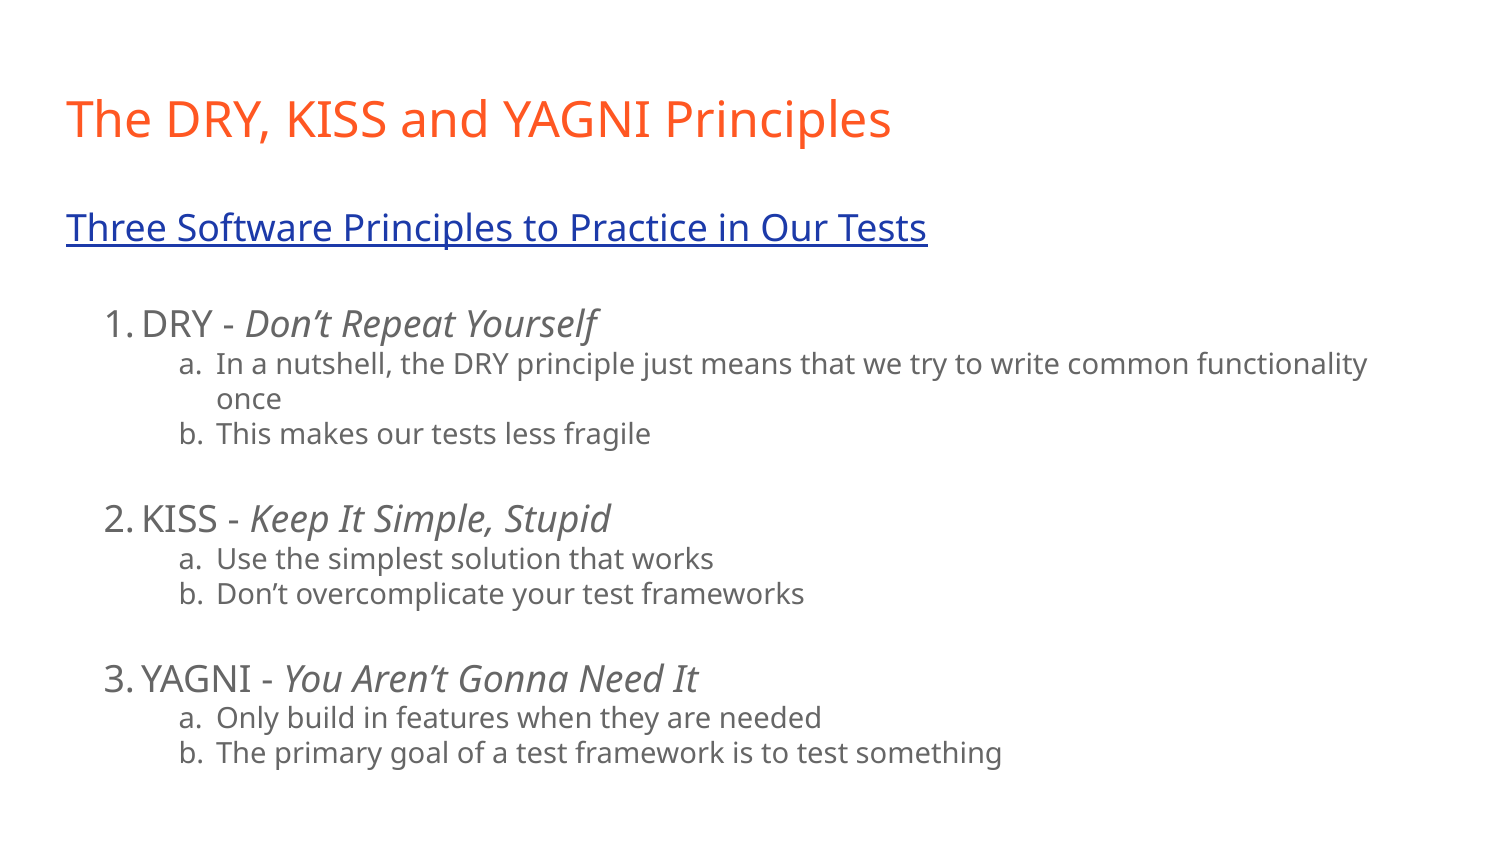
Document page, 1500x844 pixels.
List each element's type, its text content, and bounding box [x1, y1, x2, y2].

list Three Software Principles to Practice in Our Tests DRY - Don’t Repeat Yourself In a nutshell, the DRY principle just means that we try to write common functionality once This makes our tests less fragile KISS - Keep It Simple, Stupid Use the simplest solution that works Don’t overcomplicate your test frameworks YAGNI - You Aren’t Gonna Need It Only build in features when they are needed The primary goal of a test framework is to test something [51, 189, 1449, 750]
title The DRY, KISS and YAGNI Principles [51, 72, 1449, 167]
